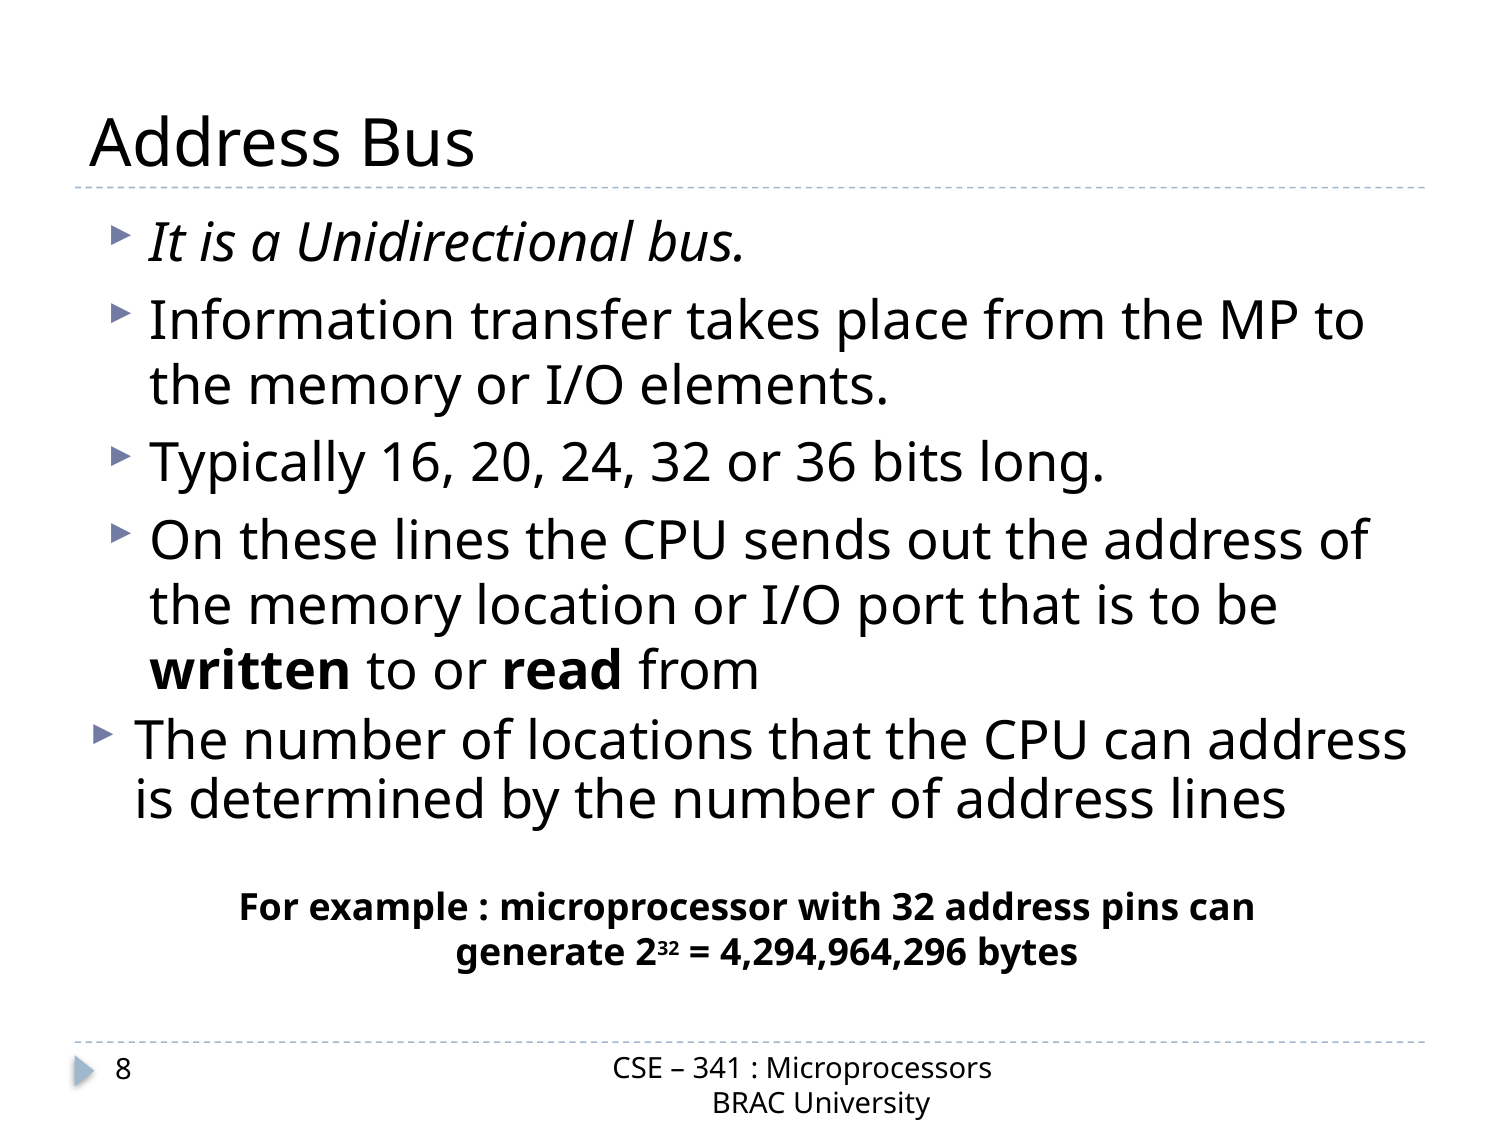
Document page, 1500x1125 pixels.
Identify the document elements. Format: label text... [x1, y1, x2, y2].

text_box For example : microprocessor with 32 address pins can generate 232 = 4,294,964,296 bytes [148, 860, 1347, 1040]
title Address Bus [75, 24, 1425, 188]
slide_number 8 [100, 1042, 300, 1103]
list It is a Unidirectional bus. Information transfer takes place from the MP to the memory or I/O elements. Typically 16, 20, 24, 32 or 36 bits long. On these lines the CPU sends out the address of the memory location or I/O port that is to be written to or read from The number of locations that the CPU can address is determined by the number of address lines [75, 200, 1425, 1010]
footer CSE – 341 : Microprocessors BRAC University [300, 1042, 1313, 1103]
